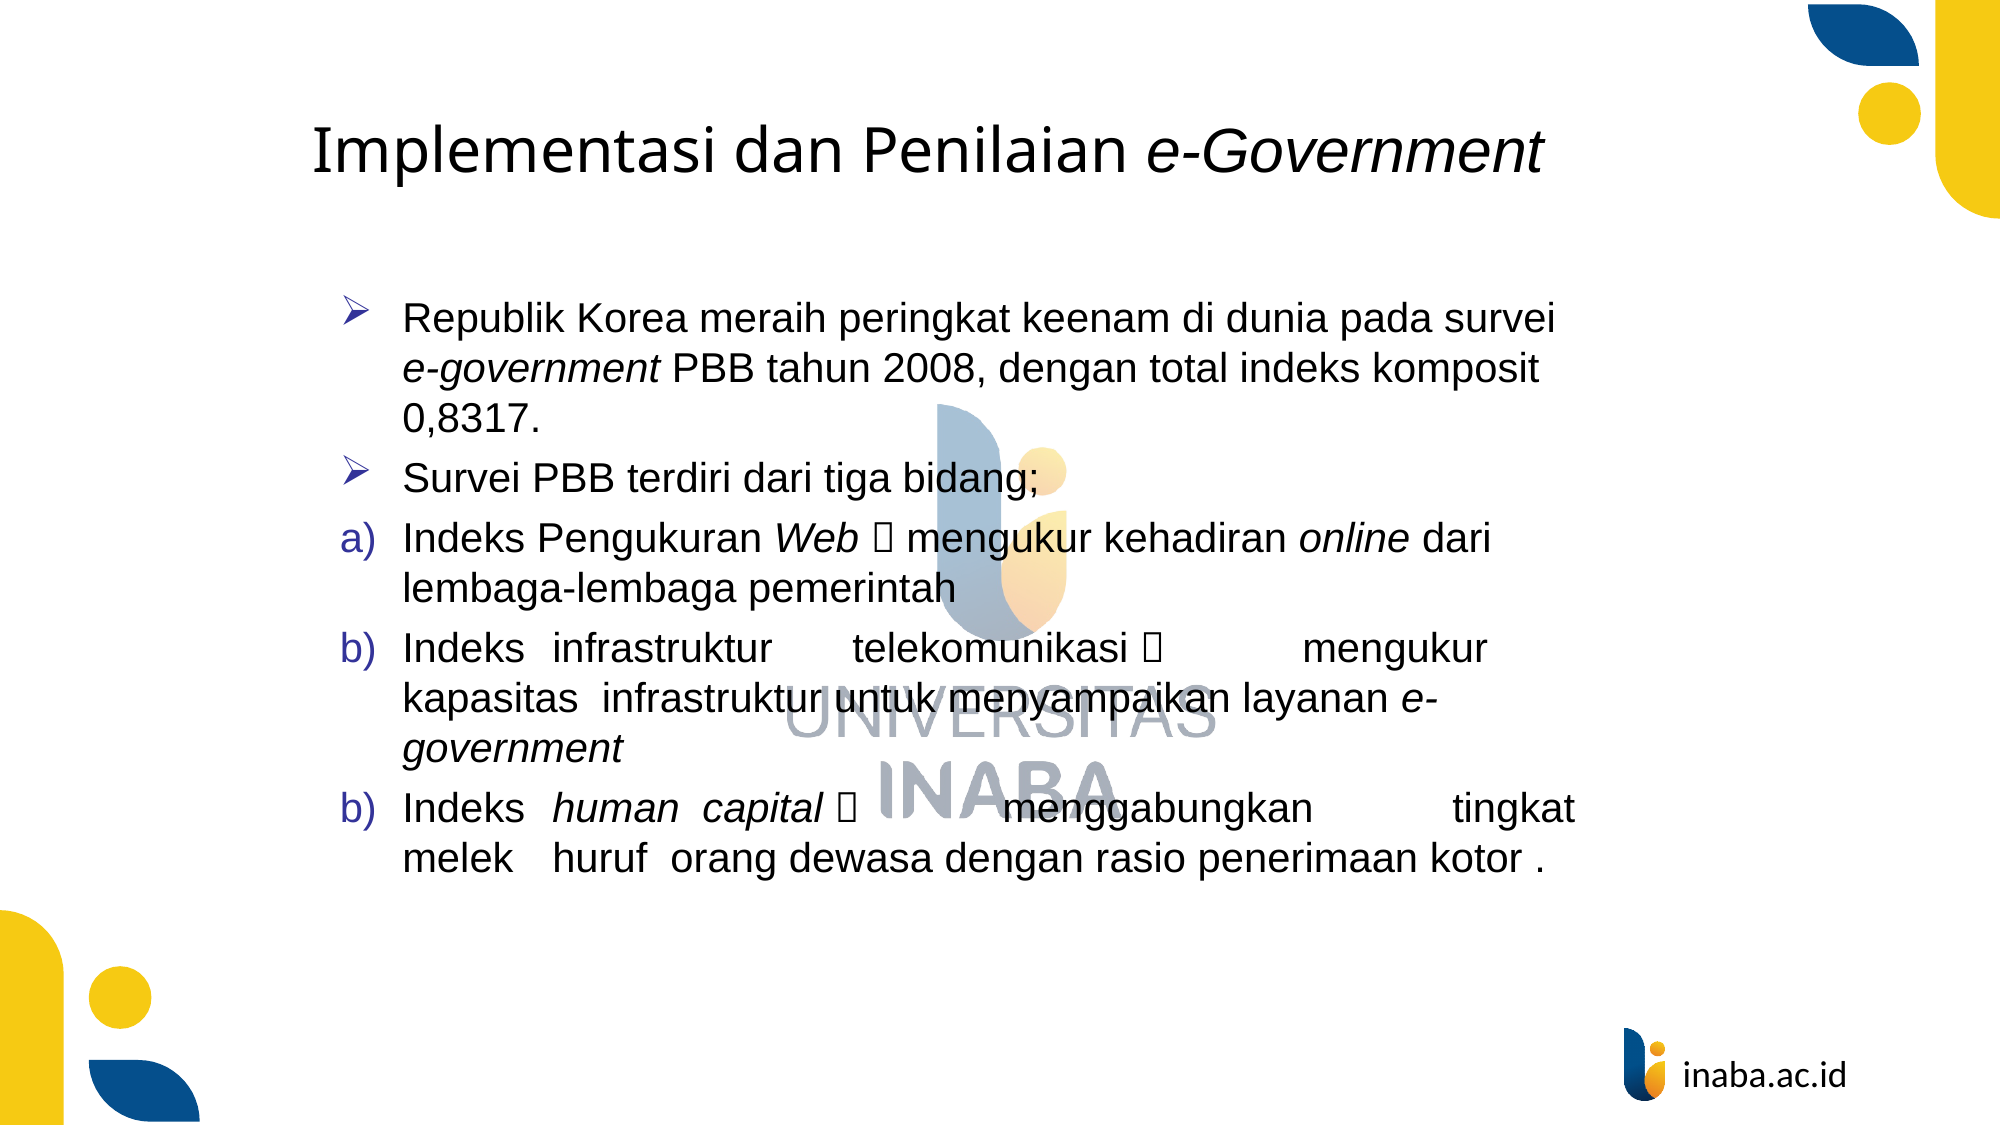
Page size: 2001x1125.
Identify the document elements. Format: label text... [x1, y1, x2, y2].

picture [1624, 1028, 1665, 1101]
text_box Republik Korea meraih peringkat keenam di dunia pada survei e-government PBB tahun 2008, dengan total indeks komposit 0,8317. Survei PBB terdiri dari tiga bidang; Indeks Pengukuran Web  mengukur kehadiran online dari lembaga-lembaga pemerintah Indeks infrastruktur telekomunikasi  mengukur kapasitas infrastruktur untuk menyampaikan layanan e-government b) Indeks human capital  menggabungkan tingkat melek huruf orang dewasa dengan rasio penerimaan kotor . [337, 288, 1608, 881]
title Implementasi dan Penilaian e-Government [312, 51, 1692, 242]
